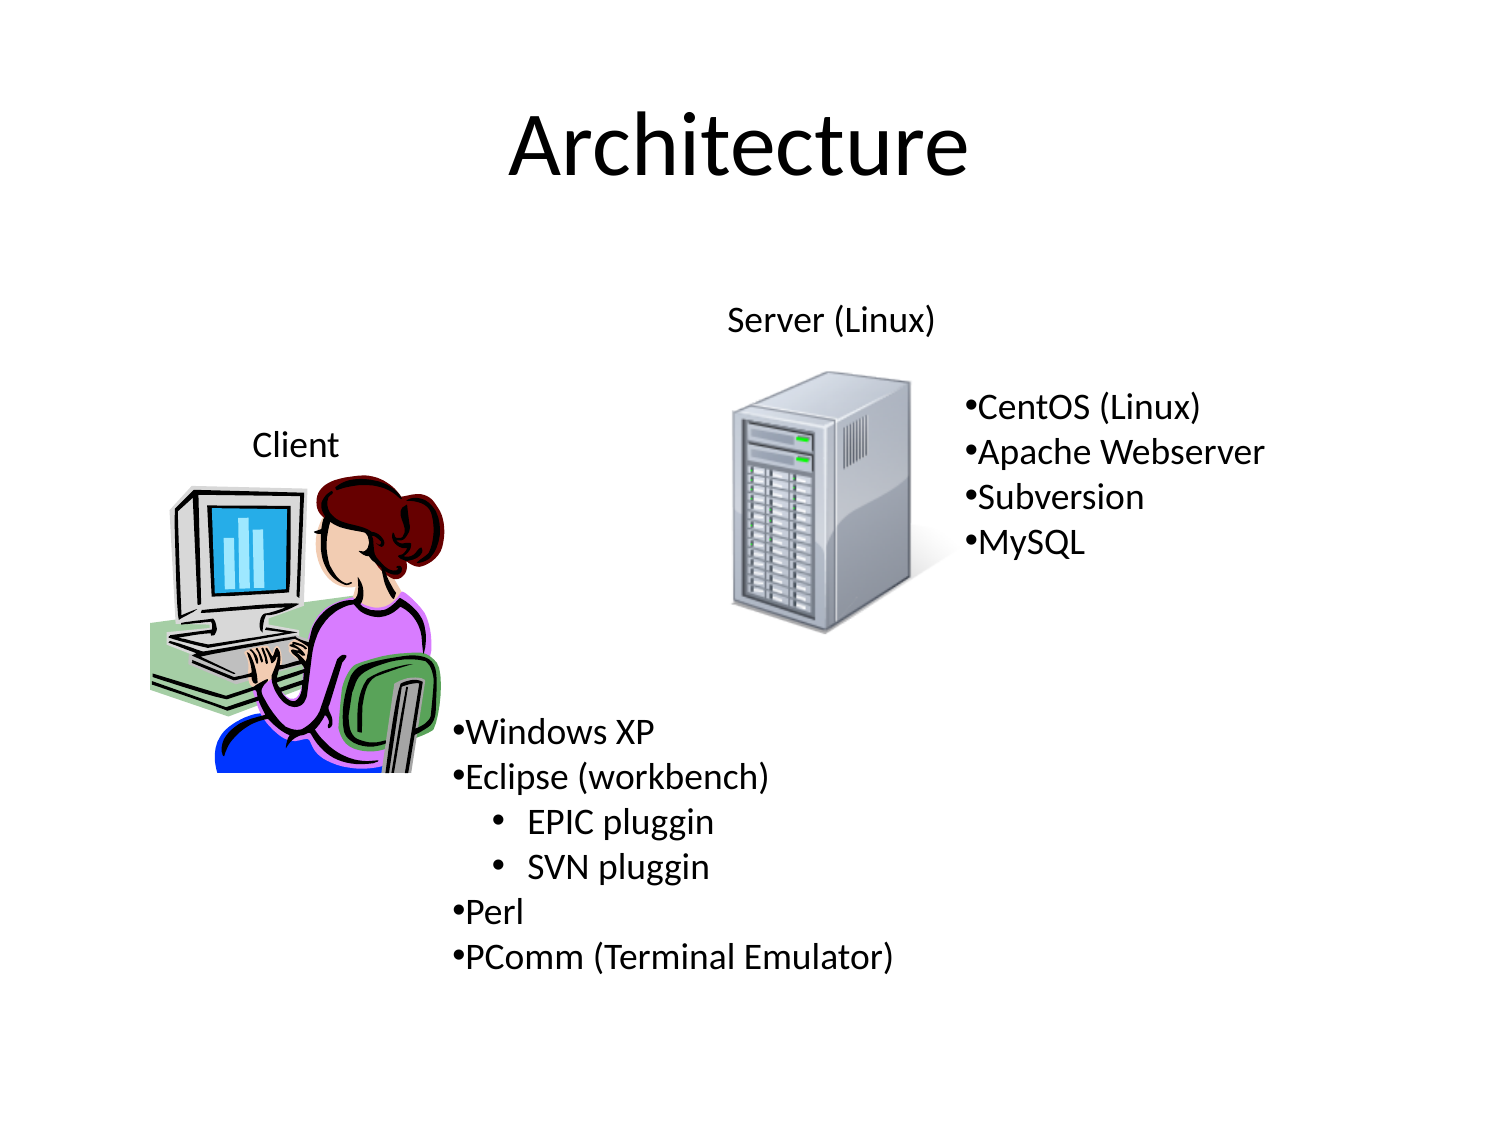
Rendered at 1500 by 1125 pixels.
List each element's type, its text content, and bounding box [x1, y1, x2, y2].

text_box CentOS (Linux) Apache Webserver Subversion MySQL [985, 374, 1425, 570]
picture [699, 362, 982, 644]
text_box Client [237, 412, 463, 473]
picture [149, 474, 445, 776]
title Architecture [75, 45, 1425, 233]
text_box Windows XP Eclipse (workbench) EPIC pluggin SVN pluggin Perl PComm (Terminal Emulator) [437, 699, 1063, 1030]
text_box Server (Linux) [712, 287, 975, 348]
